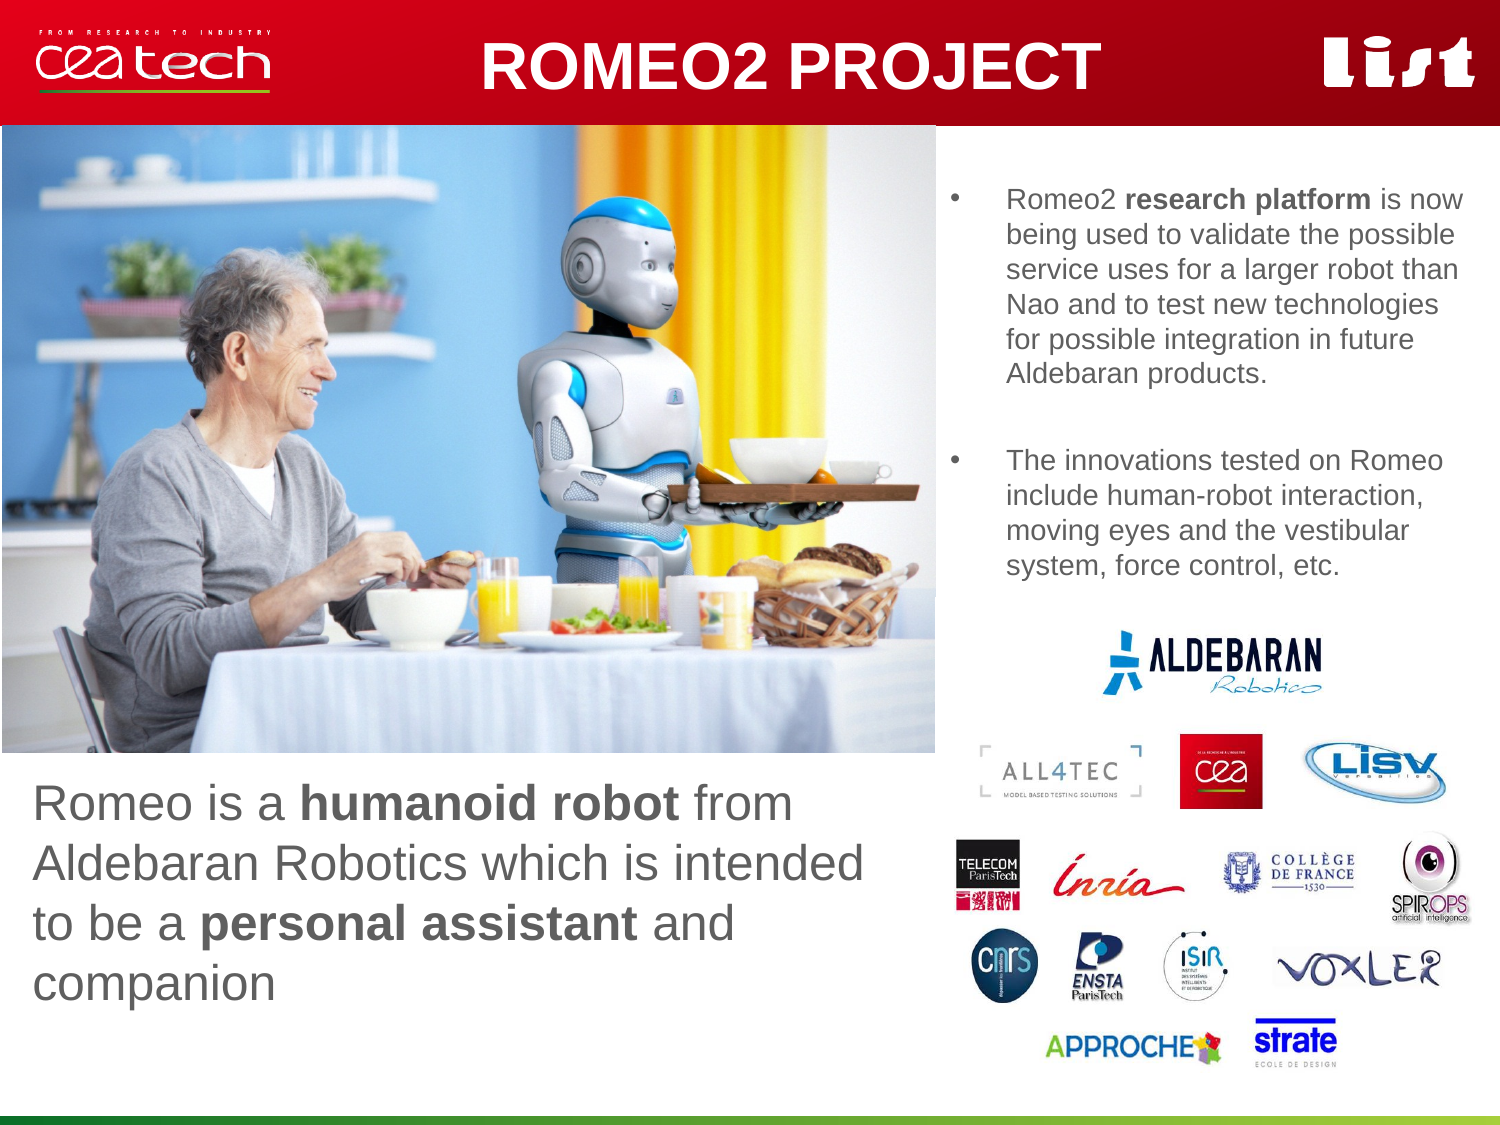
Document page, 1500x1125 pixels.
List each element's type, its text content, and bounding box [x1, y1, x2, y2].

text_box Romeo is a humanoid robot from Aldebaran Robotics which is intended to be a personal assistant and companion [17, 763, 929, 1018]
picture [1324, 36, 1475, 87]
picture [36, 30, 265, 93]
list Romeo2 research platform is now being used to validate the possible service uses for a larger robot than Nao and to test new technologies for possible integration in future Aldebaran products. The innovations tested on Romeo include human-robot interaction, moving eyes and the vestibular system, force control, etc. [941, 172, 1483, 596]
picture [1, 125, 1500, 1073]
text_box Romeo2 Project [265, 0, 1318, 126]
